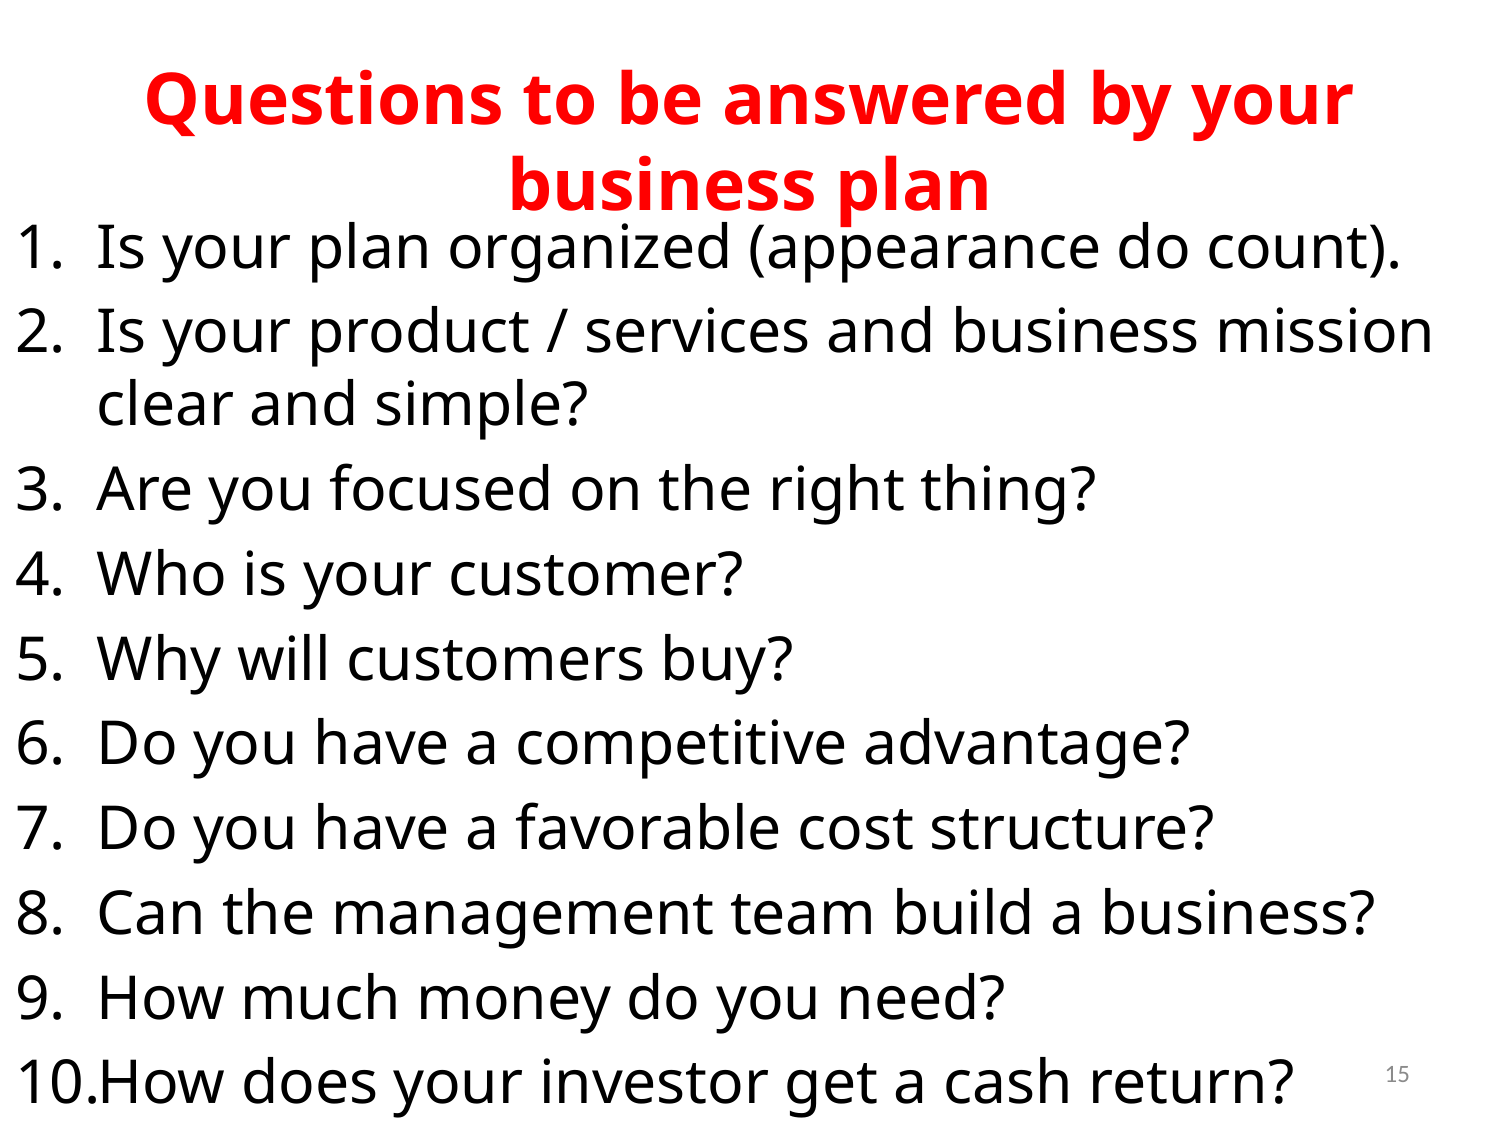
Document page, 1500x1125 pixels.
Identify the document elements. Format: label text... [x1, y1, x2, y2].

title Questions to be answered by your business plan [75, 45, 1425, 200]
slide_number 15 [1074, 1042, 1425, 1103]
list Is your plan organized (appearance do count). Is your product / services and business mission clear and simple? Are you focused on the right thing? Who is your customer? Why will customers buy? Do you have a competitive advantage? Do you have a favorable cost structure? Can the management team build a business? How much money do you need? How does your investor get a cash return? [0, 200, 1500, 1125]
